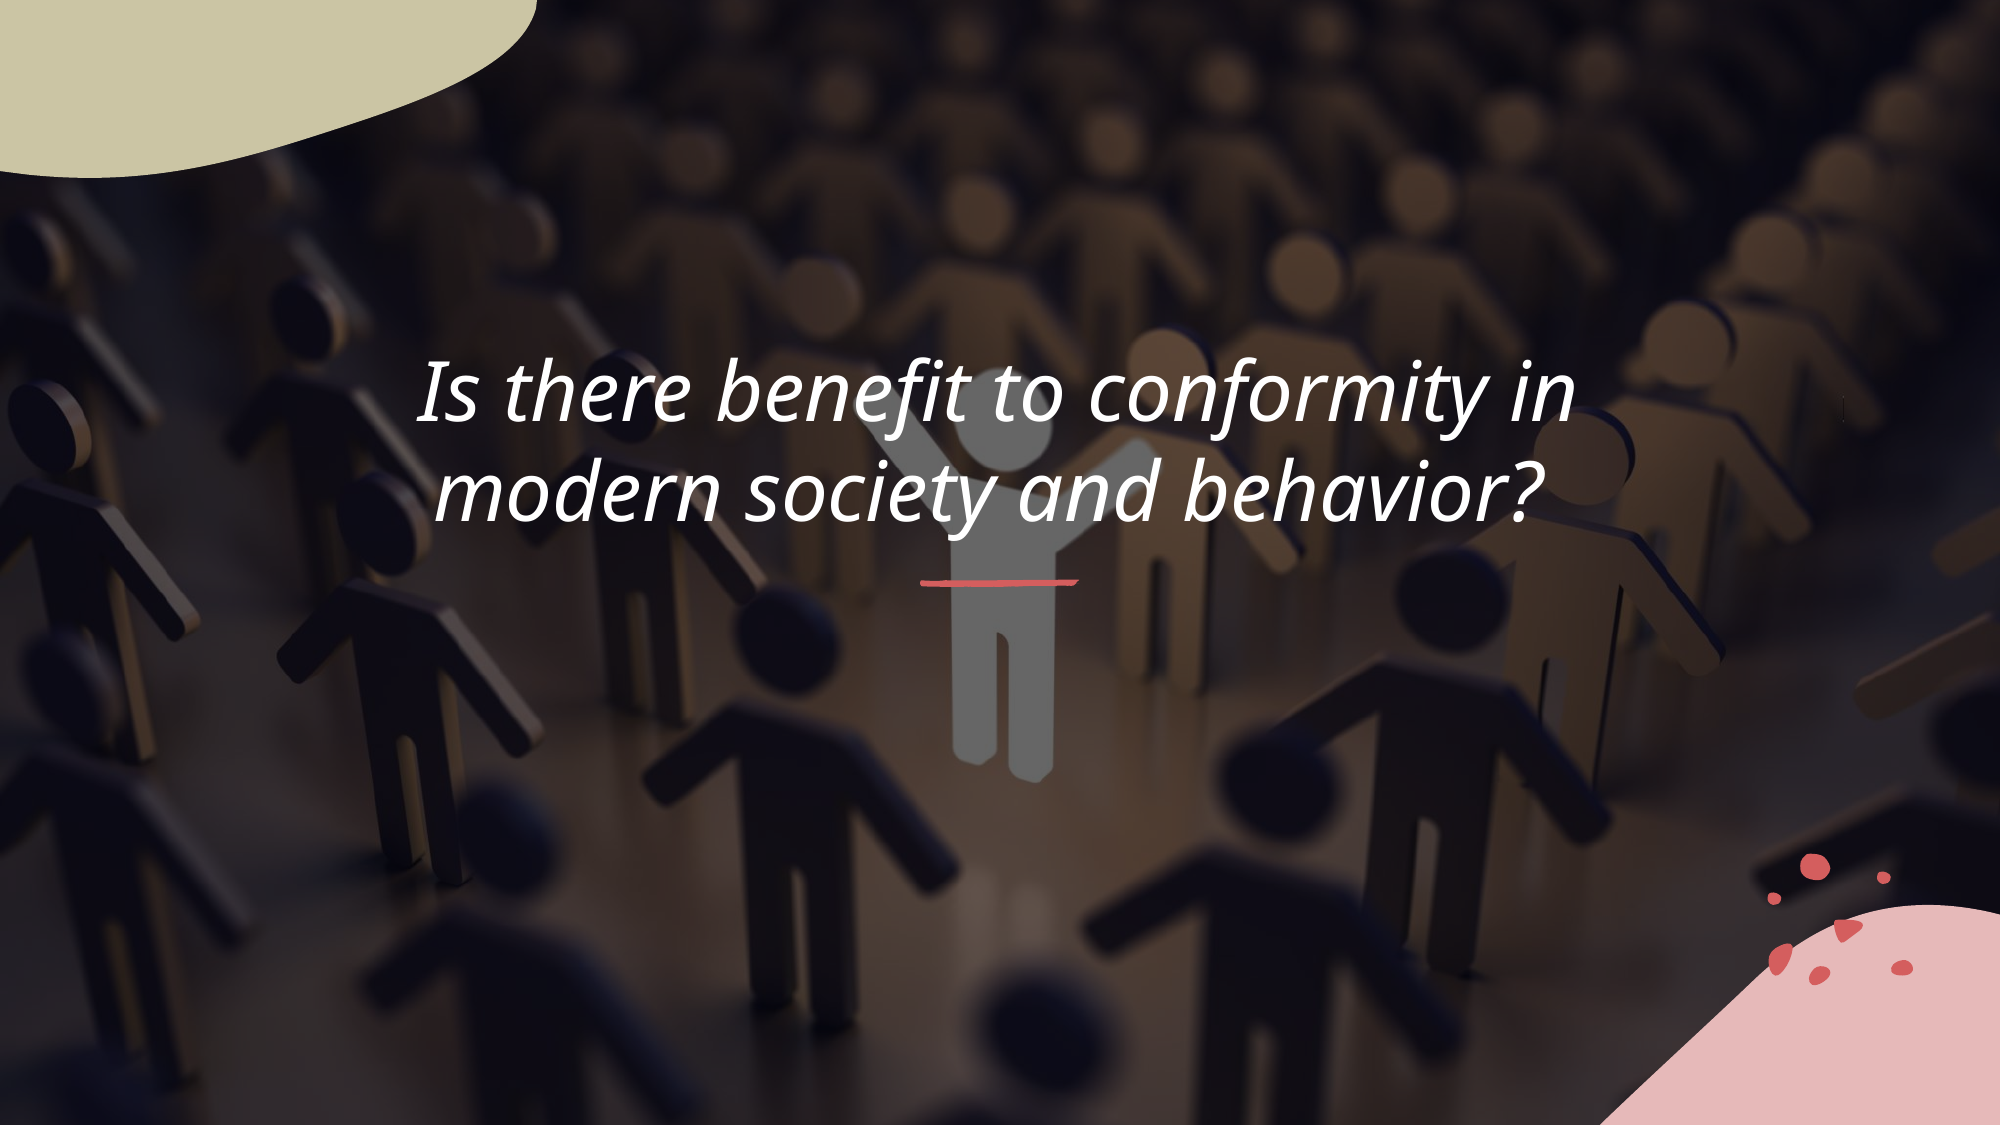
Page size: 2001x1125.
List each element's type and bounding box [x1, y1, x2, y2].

picture [0, 0, 2000, 1125]
text_box [1767, 853, 1914, 986]
text_box [919, 579, 1080, 588]
